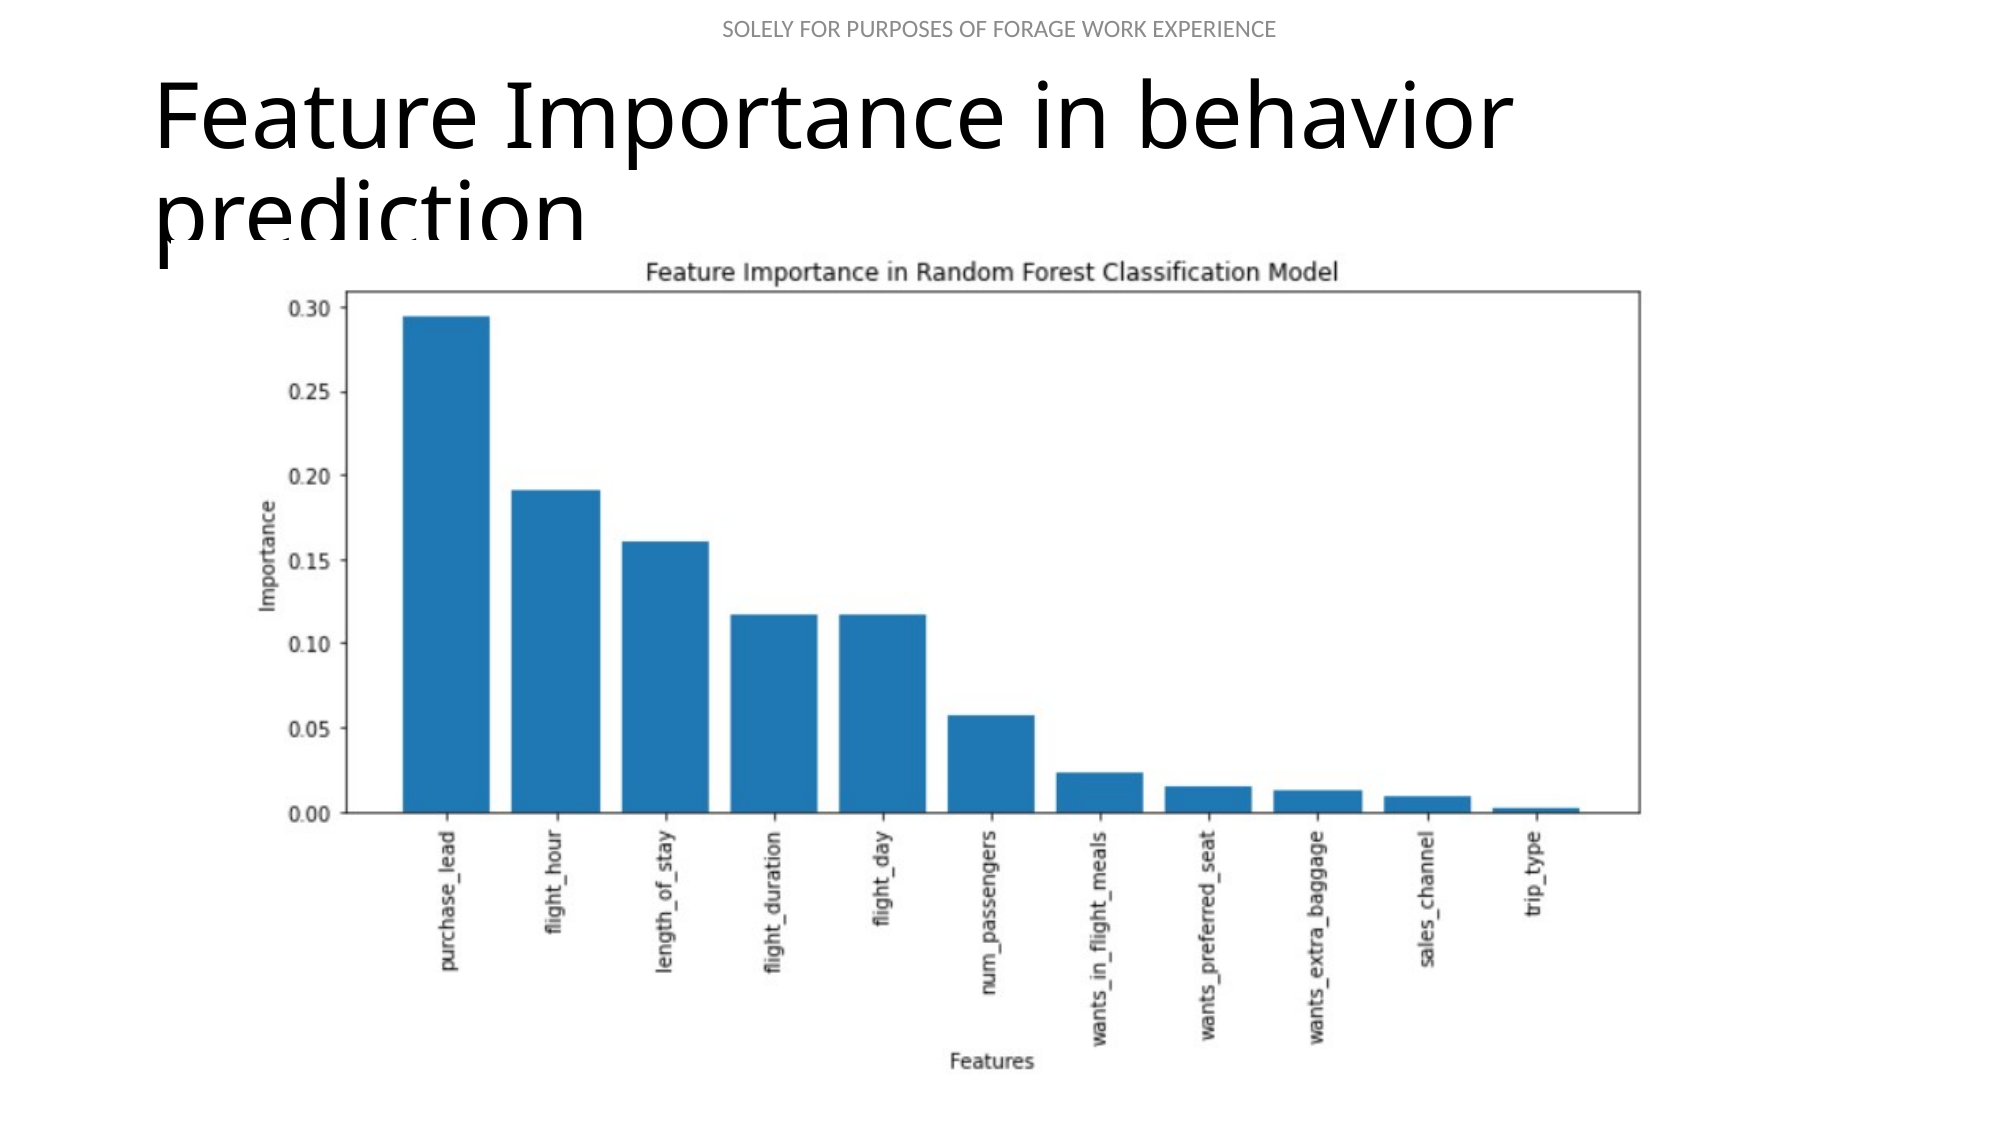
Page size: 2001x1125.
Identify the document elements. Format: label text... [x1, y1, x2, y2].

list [170, 240, 1714, 1082]
title Feature Importance in behavior prediction [137, 59, 1863, 278]
